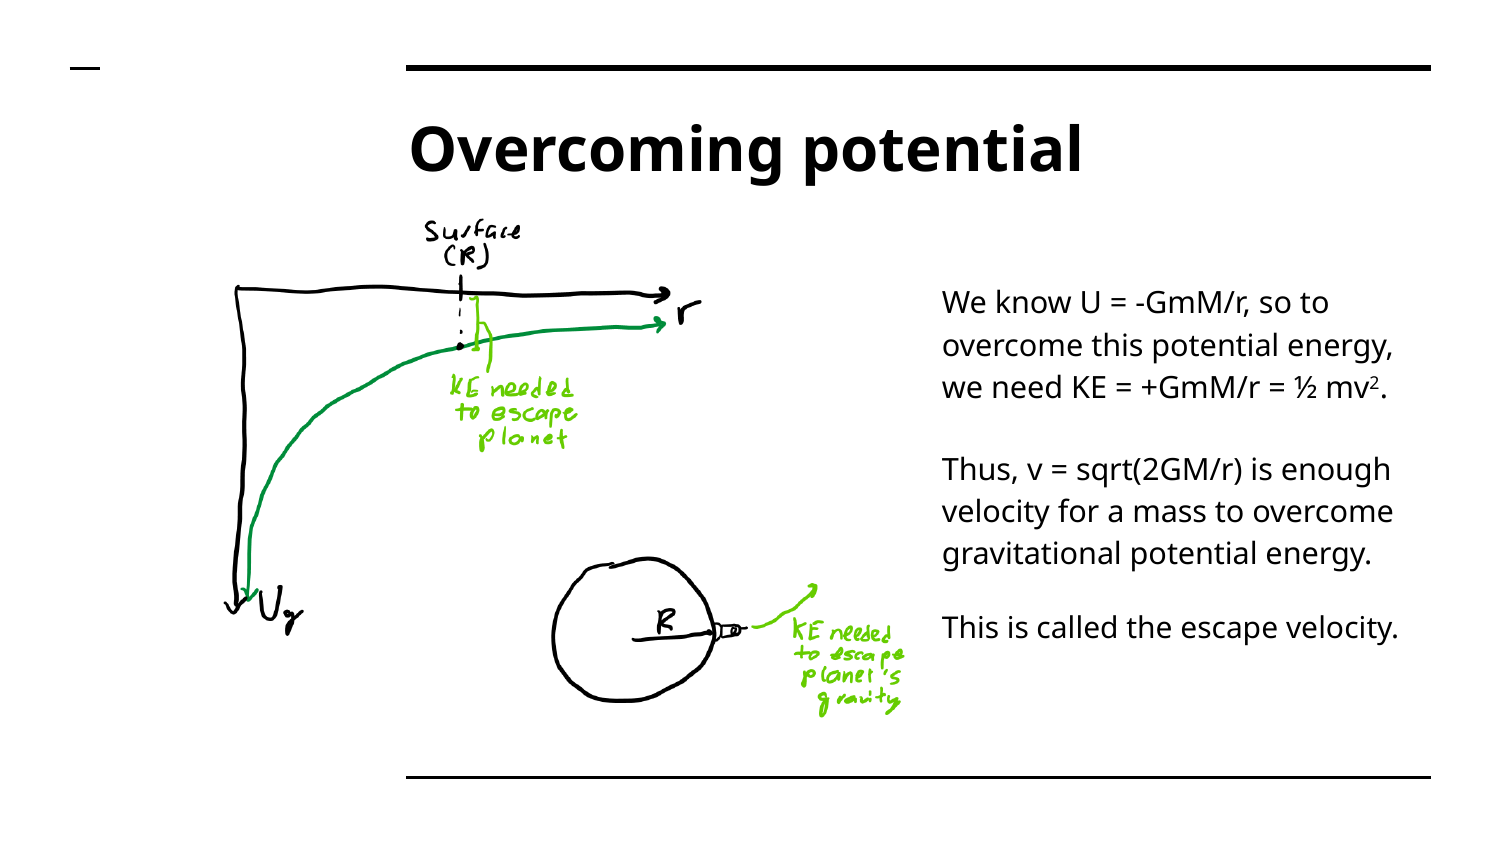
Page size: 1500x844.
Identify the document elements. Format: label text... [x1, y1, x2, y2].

list We know U = -GmM/r, so to overcome this potential energy, we need KE = +GmM/r = ½ mv2. [933, 262, 1431, 422]
title Overcoming potential [393, 94, 1431, 199]
list Thus, v = sqrt(2GM/r) is enough velocity for a mass to overcome gravitational potential energy. [933, 429, 1431, 588]
picture [201, 198, 928, 744]
list This is called the escape velocity. [933, 588, 1431, 670]
